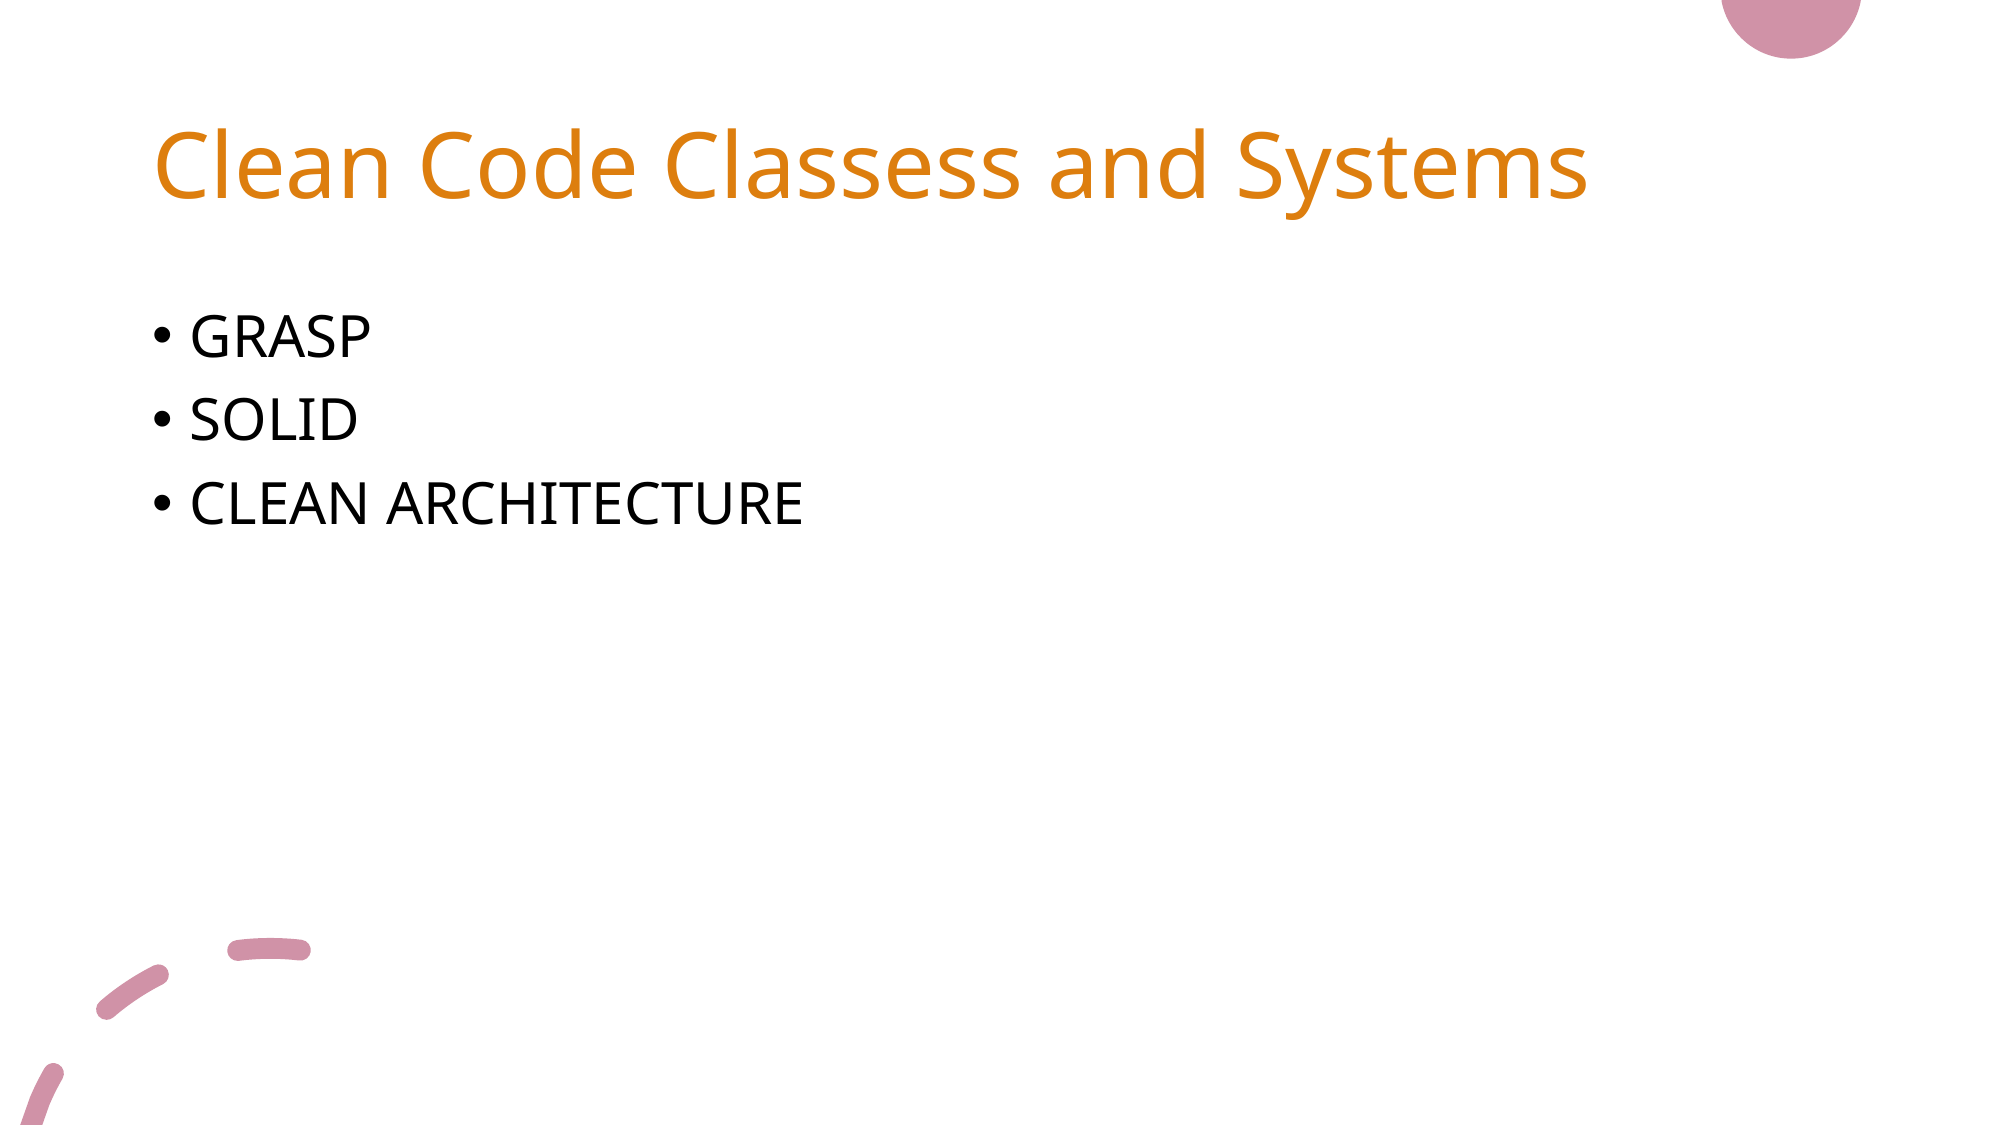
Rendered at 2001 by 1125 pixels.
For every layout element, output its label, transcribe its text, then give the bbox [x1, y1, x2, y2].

list GRASP SOLID CLEAN ARCHITECTURE [137, 299, 1863, 933]
title Clean Code Classess and Systems [137, 59, 1863, 278]
